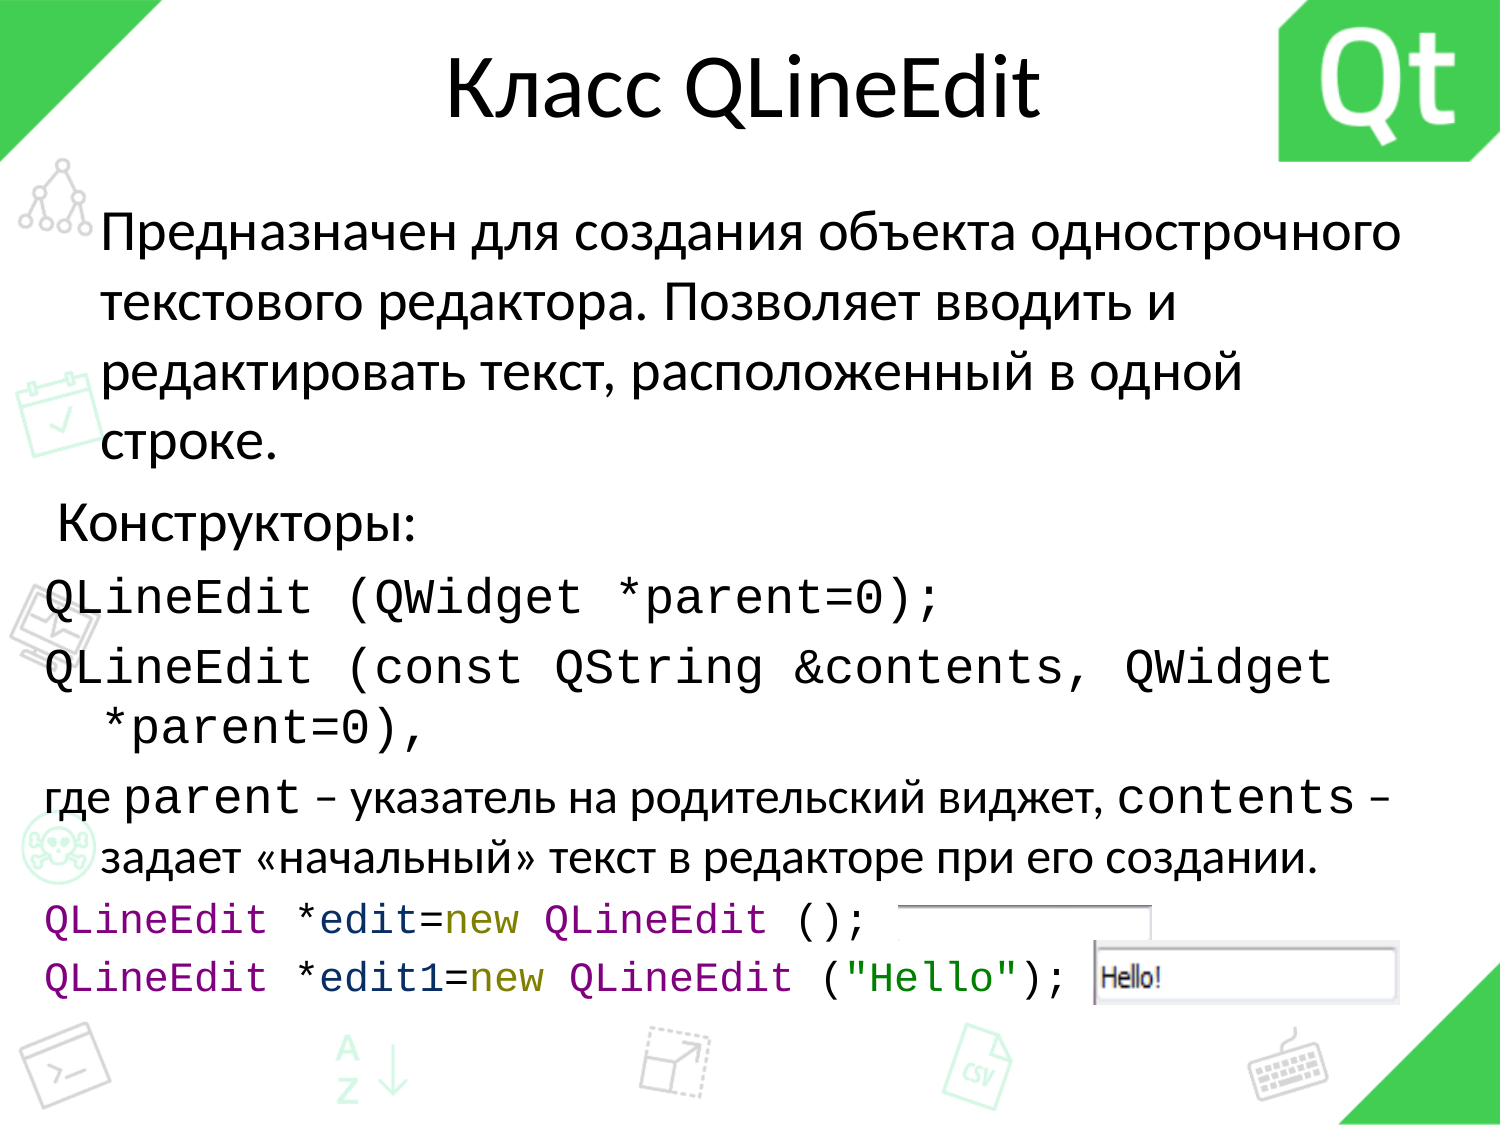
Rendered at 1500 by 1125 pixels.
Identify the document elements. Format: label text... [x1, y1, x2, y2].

picture [0, 0, 1500, 1125]
list Предназначен для создания объекта однострочного текстового редактора. Позволяет вводить и редактировать текст, расположенный в одной строке. Конструкторы: QLineEdit (QWidget *parent=0); QLineEdit (const QString &contents, QWidget *parent=0), где parent – указатель на родительский виджет, contents – задает «начальный» текст в редакторе при его создании. QLineEdit *edit=new QLineEdit (); QLineEdit *edit1=new QLineEdit ("Hello"); [29, 184, 1451, 1071]
title Класс QLineEdit [64, 0, 1424, 161]
